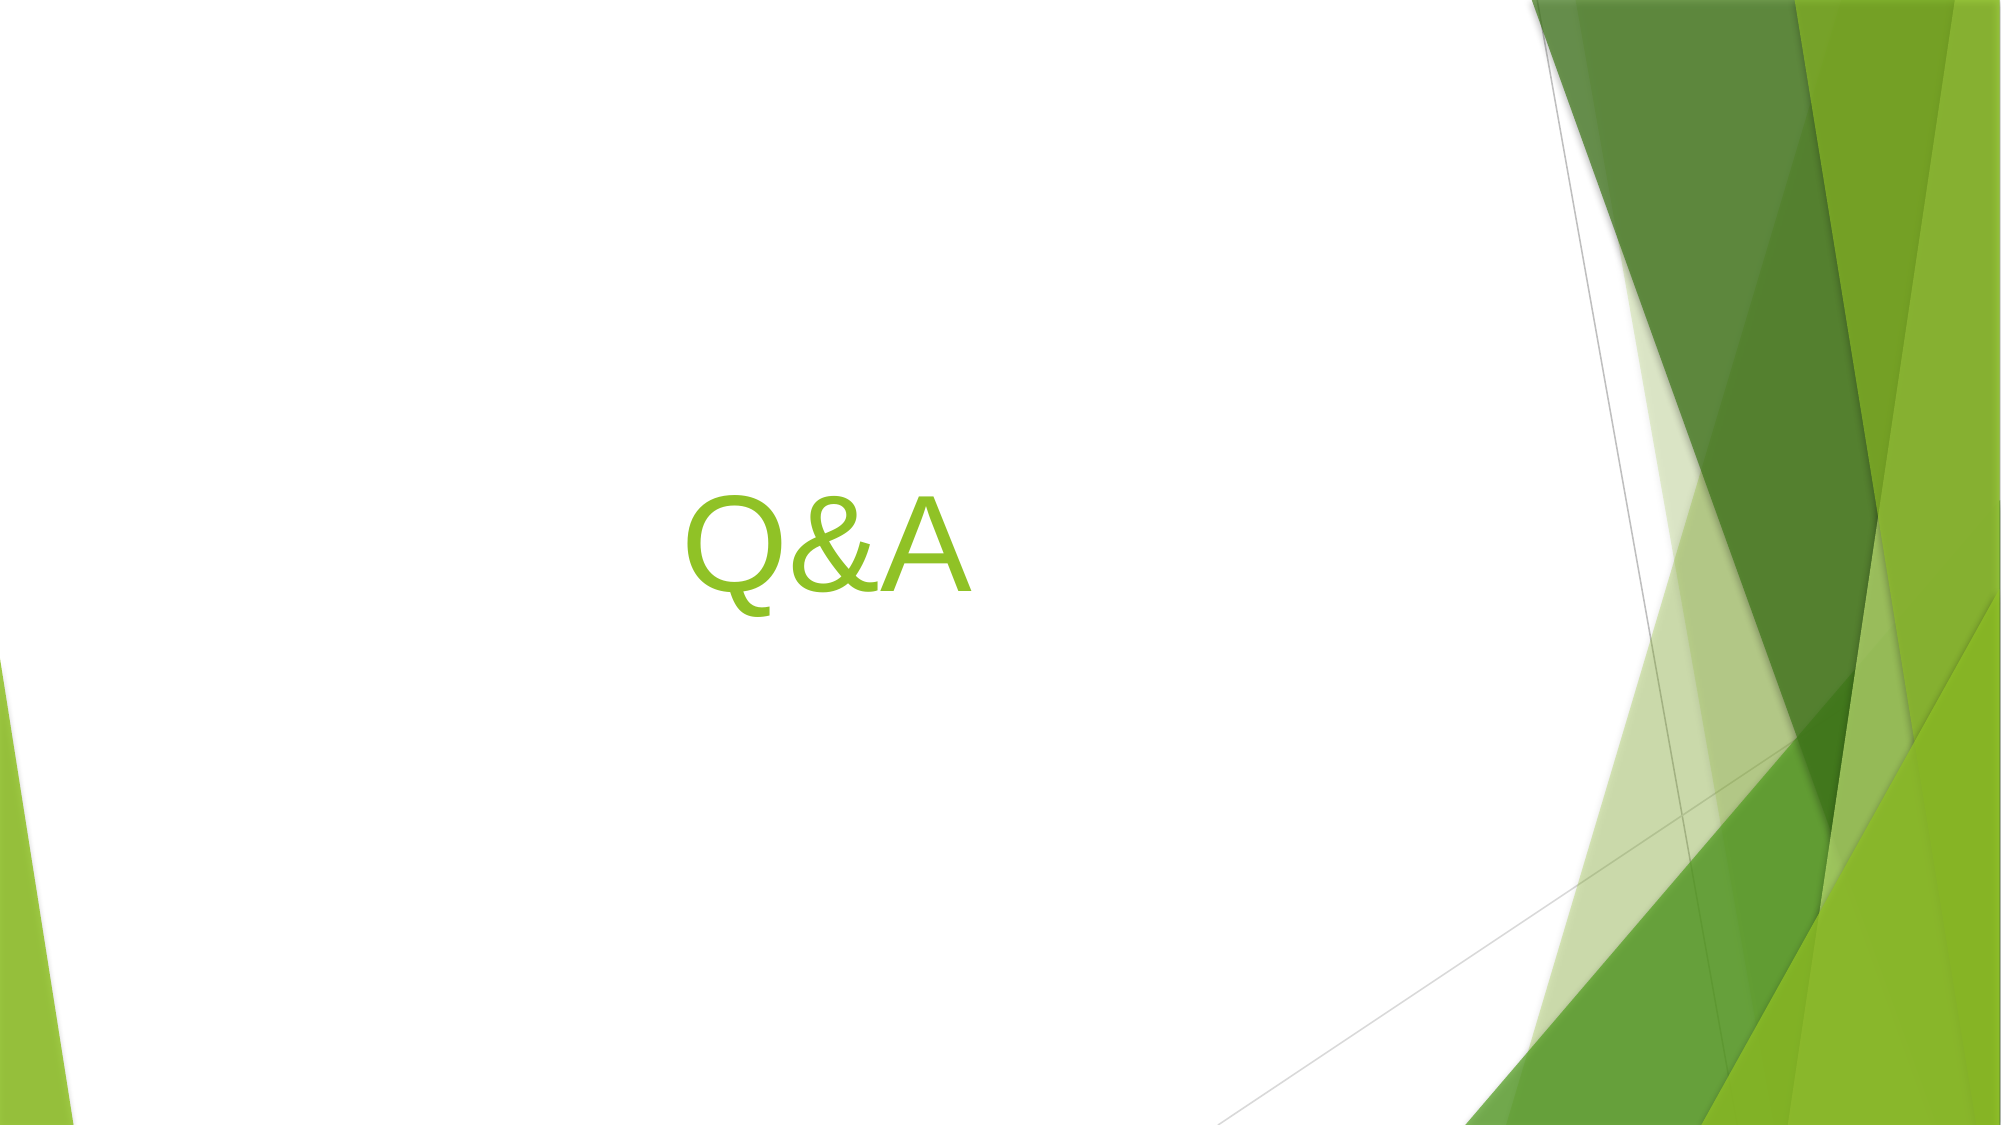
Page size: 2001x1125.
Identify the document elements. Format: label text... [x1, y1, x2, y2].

title Q&A [666, 446, 1006, 651]
